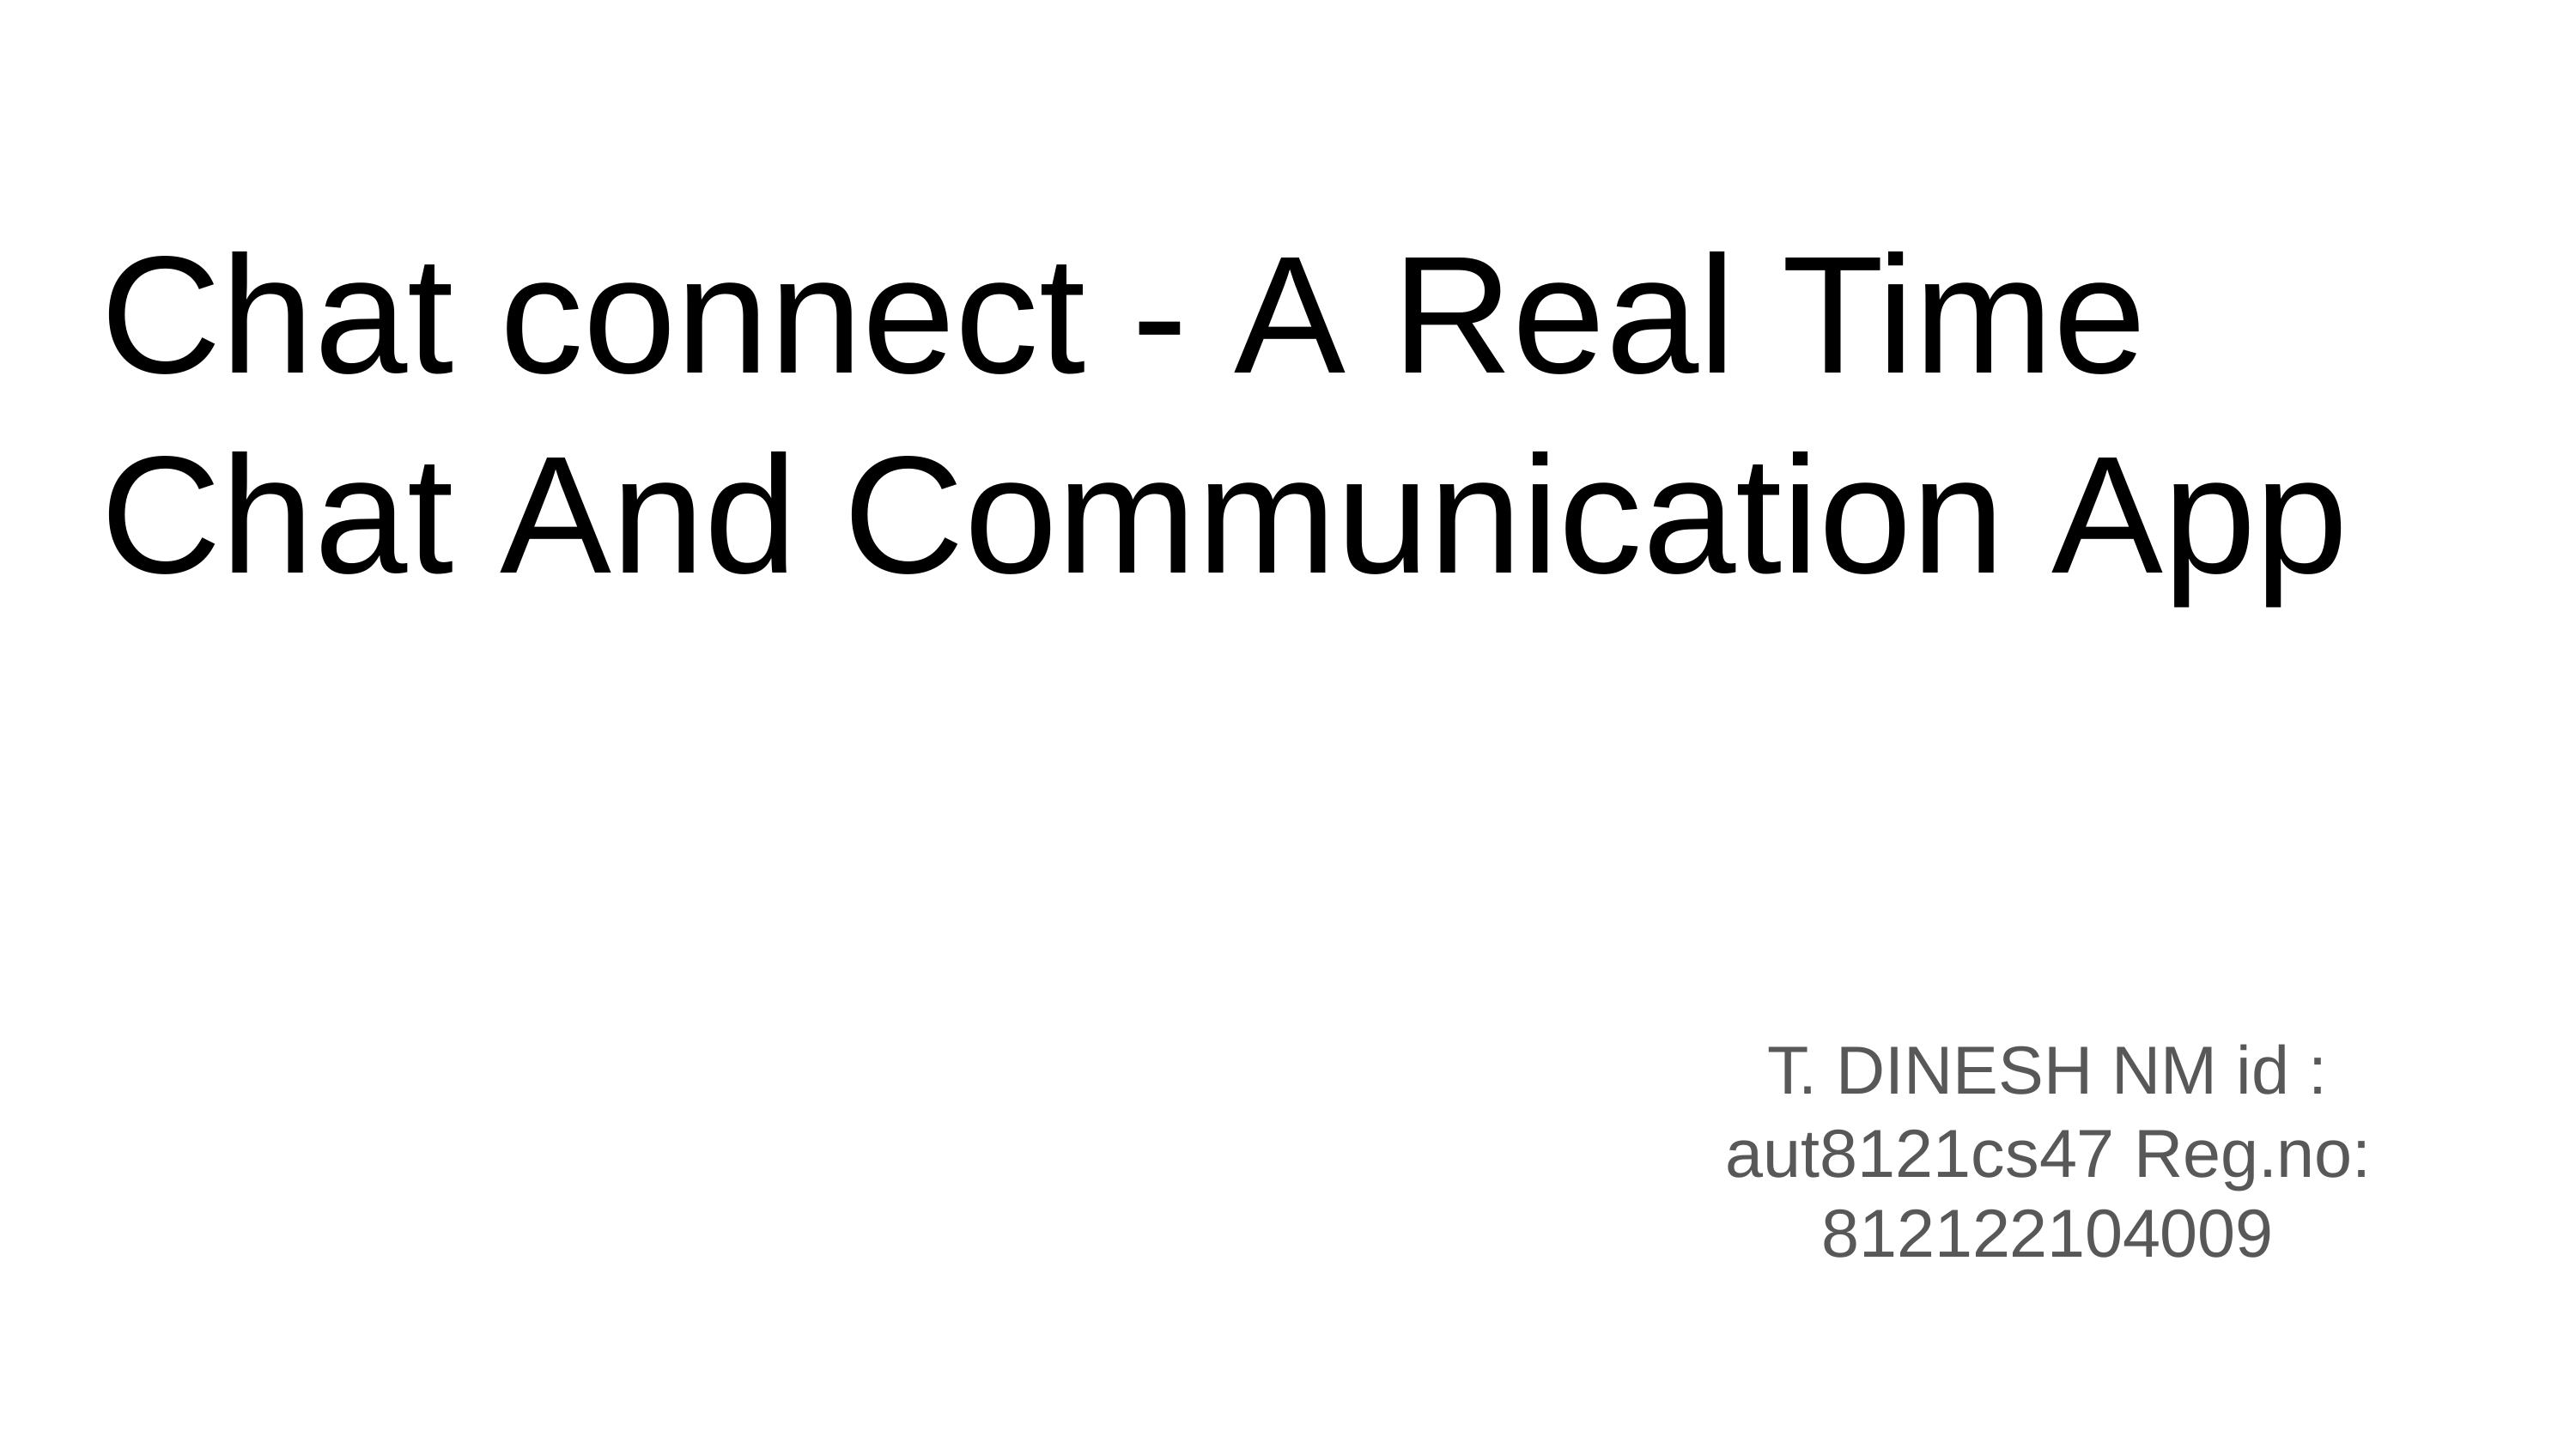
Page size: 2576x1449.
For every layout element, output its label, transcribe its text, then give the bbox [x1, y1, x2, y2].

title Chat connect - A Real Time Chat And Communication App [95, 12, 2435, 607]
text_box T. DINESH NM id : aut8121cs47 Reg.no: 812122104009 [1723, 1024, 2374, 1271]
